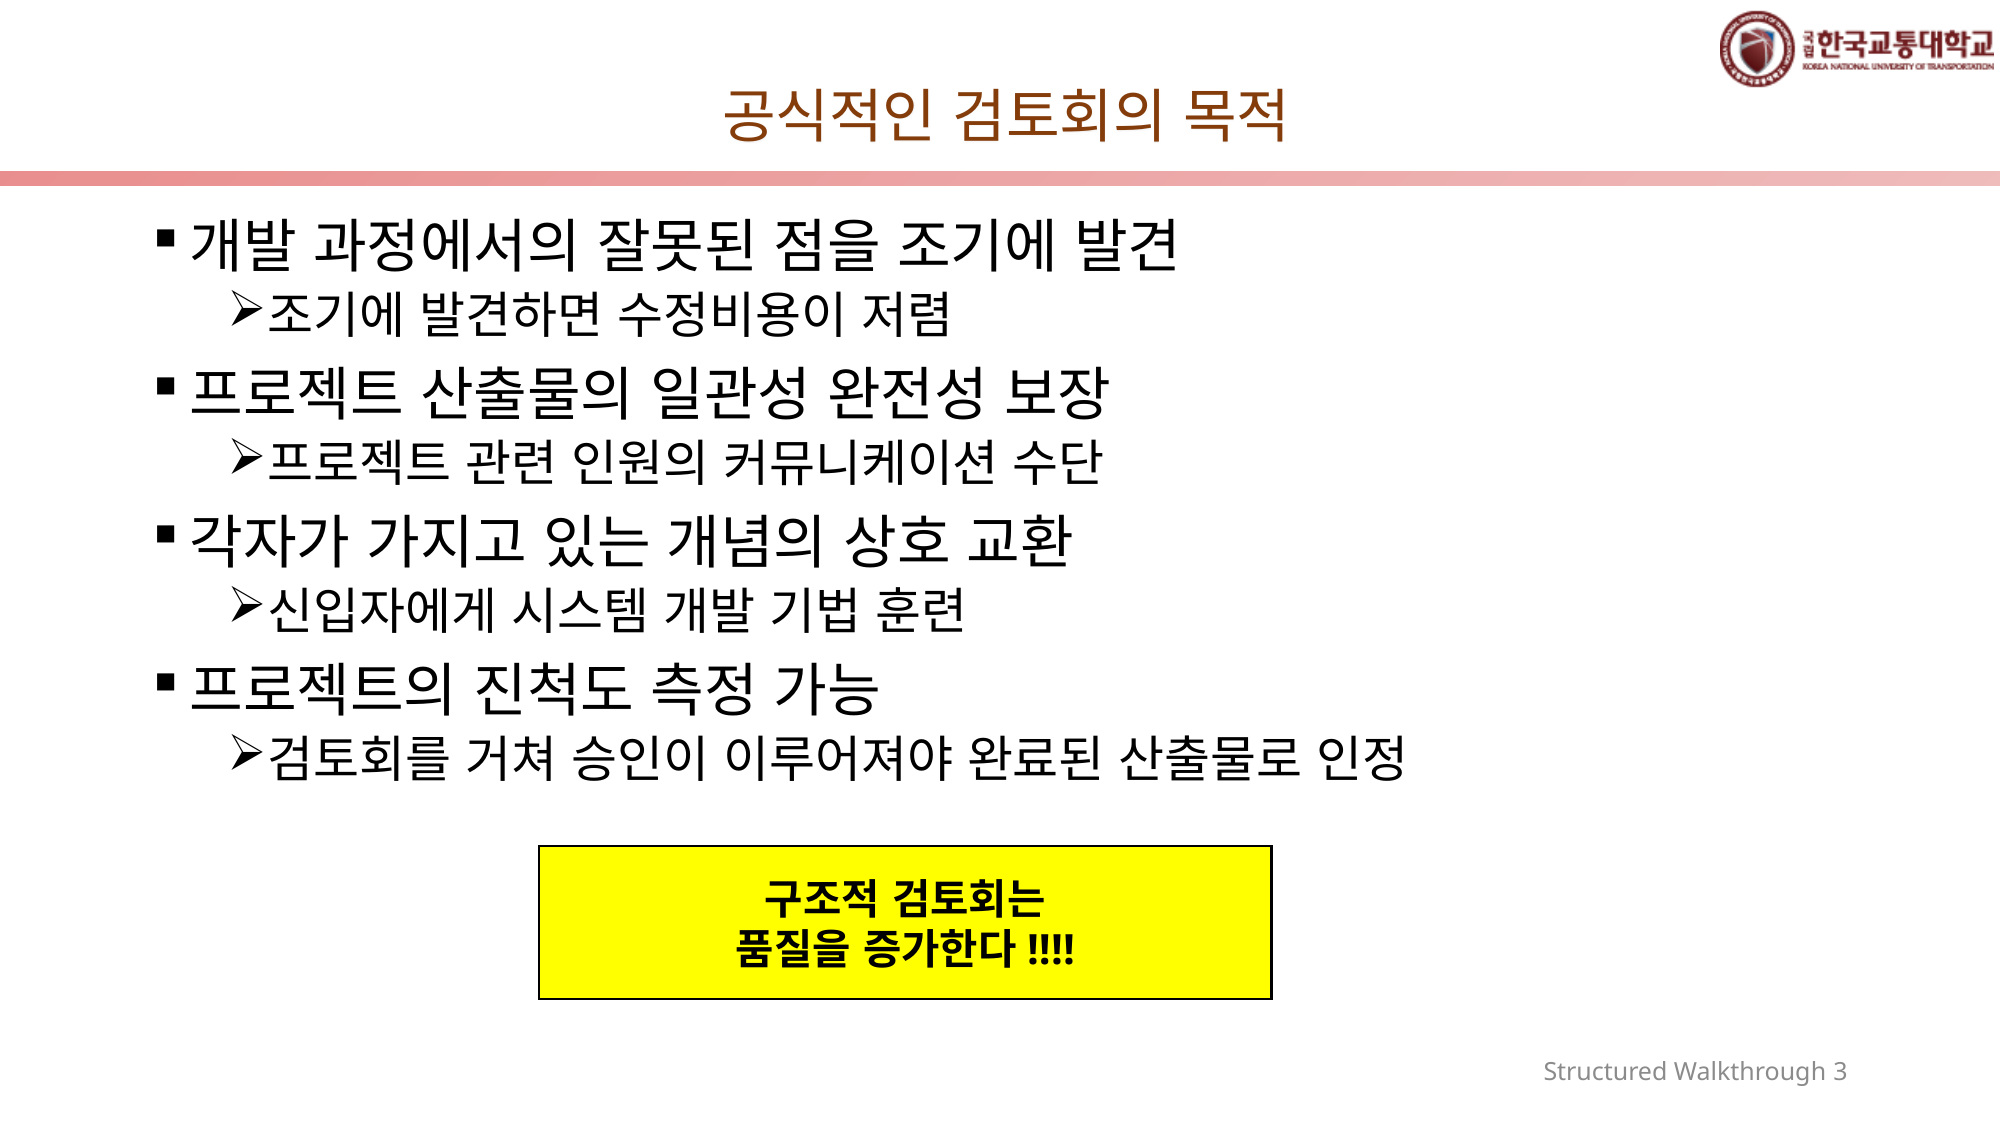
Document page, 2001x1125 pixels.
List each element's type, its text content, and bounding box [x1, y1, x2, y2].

picture [1720, 5, 1994, 92]
list 개발 과정에서의 잘못된 점을 조기에 발견 조기에 발견하면 수정비용이 저렴 프로젝트 산출물의 일관성 완전성 보장 프로젝트 관련 인원의 커뮤니케이션 수단 각자가 가지고 있는 개념의 상호 교환 신입자에게 시스템 개발 기법 훈련 프로젝트의 진척도 측정 가능 검토회를 거쳐 승인이 이루어져야 완료된 산출물로 인정 [137, 209, 1863, 1014]
title 공식적인 검토회의 목적 [89, 72, 1924, 165]
text_box 구조적 검토회는 품질을 증가한다!!!! [539, 846, 1272, 1000]
slide_number Structured Walkthrough 3 [1412, 1042, 1863, 1103]
